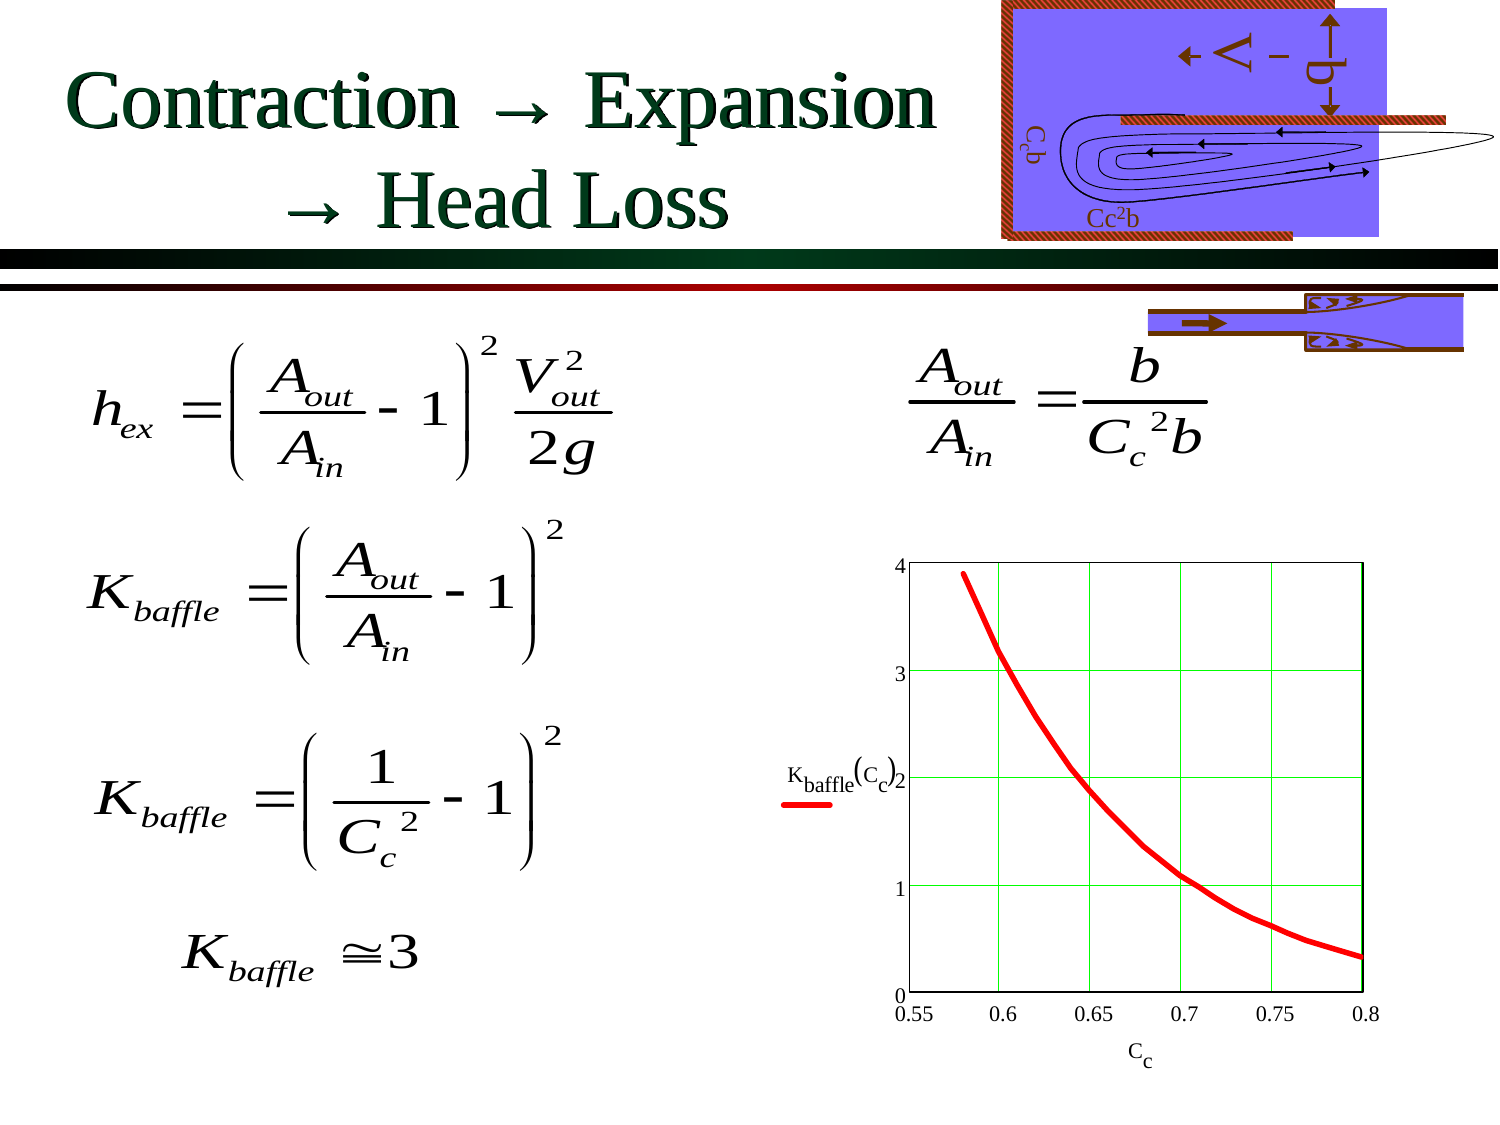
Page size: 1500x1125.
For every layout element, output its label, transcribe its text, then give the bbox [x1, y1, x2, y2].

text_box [175, 924, 422, 995]
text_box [904, 338, 1214, 474]
title Contraction → Expansion → Head Loss [40, 49, 961, 238]
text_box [766, 525, 1412, 1086]
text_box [1376, 294, 1465, 350]
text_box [87, 718, 567, 878]
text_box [86, 328, 618, 489]
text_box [80, 512, 571, 672]
picture [1129, 0, 1372, 371]
